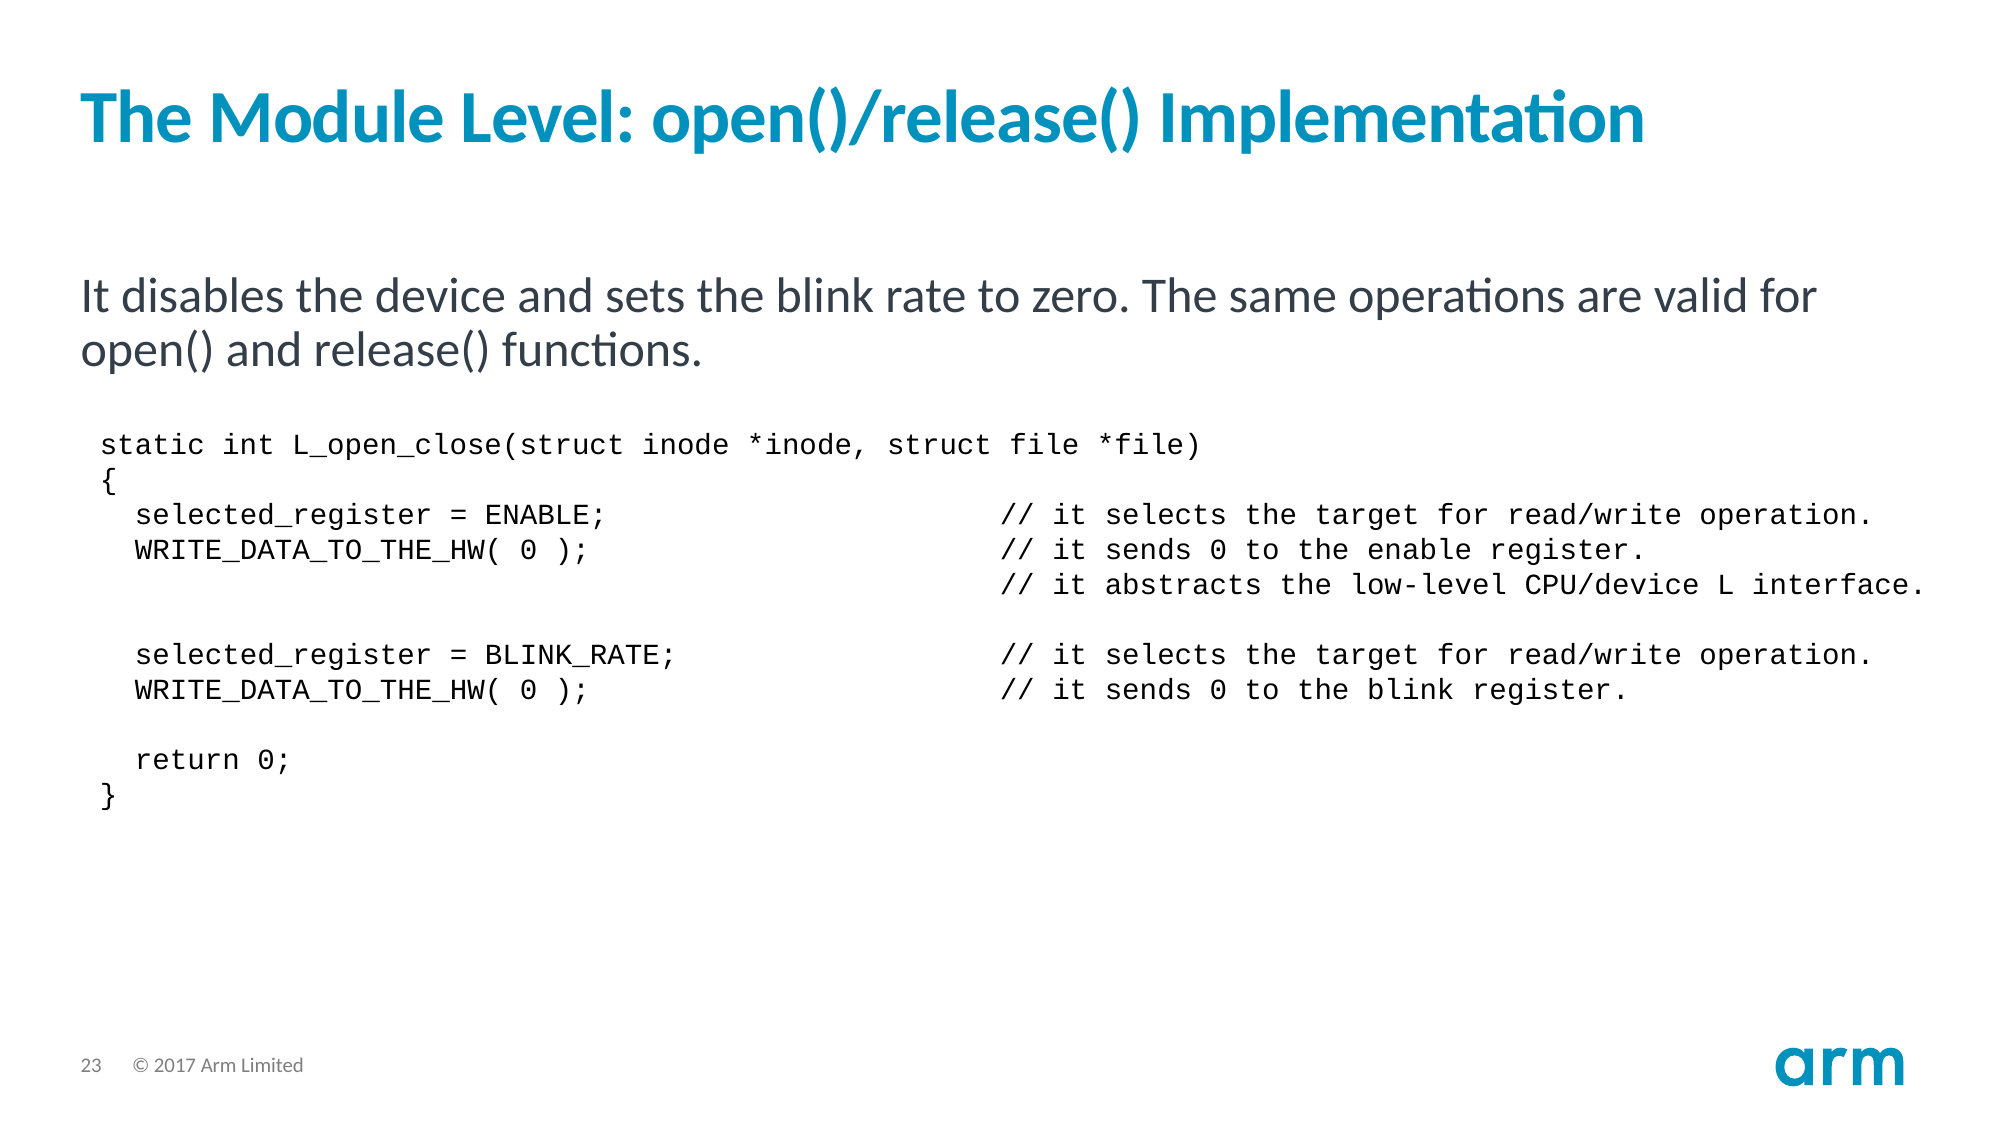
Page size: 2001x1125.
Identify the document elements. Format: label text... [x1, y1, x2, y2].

list It disables the device and sets the blink rate to zero. The same operations are valid for open() and release() functions. [80, 268, 1915, 940]
title The Module Level: open()/release() Implementation [80, 48, 1915, 158]
text_box static int L_open_close(struct inode *inode, struct file *file) { selected_register = ENABLE; // it selects the target for read/write operation. WRITE_DATA_TO_THE_HW( 0 ); // it sends 0 to the enable register. // it abstracts the low-level CPU/device L interface. selected_register = BLINK_RATE; // it selects the target for read/write operation. WRITE_DATA_TO_THE_HW( 0 ); // it sends 0 to the blink register. return 0; } [85, 418, 1958, 818]
